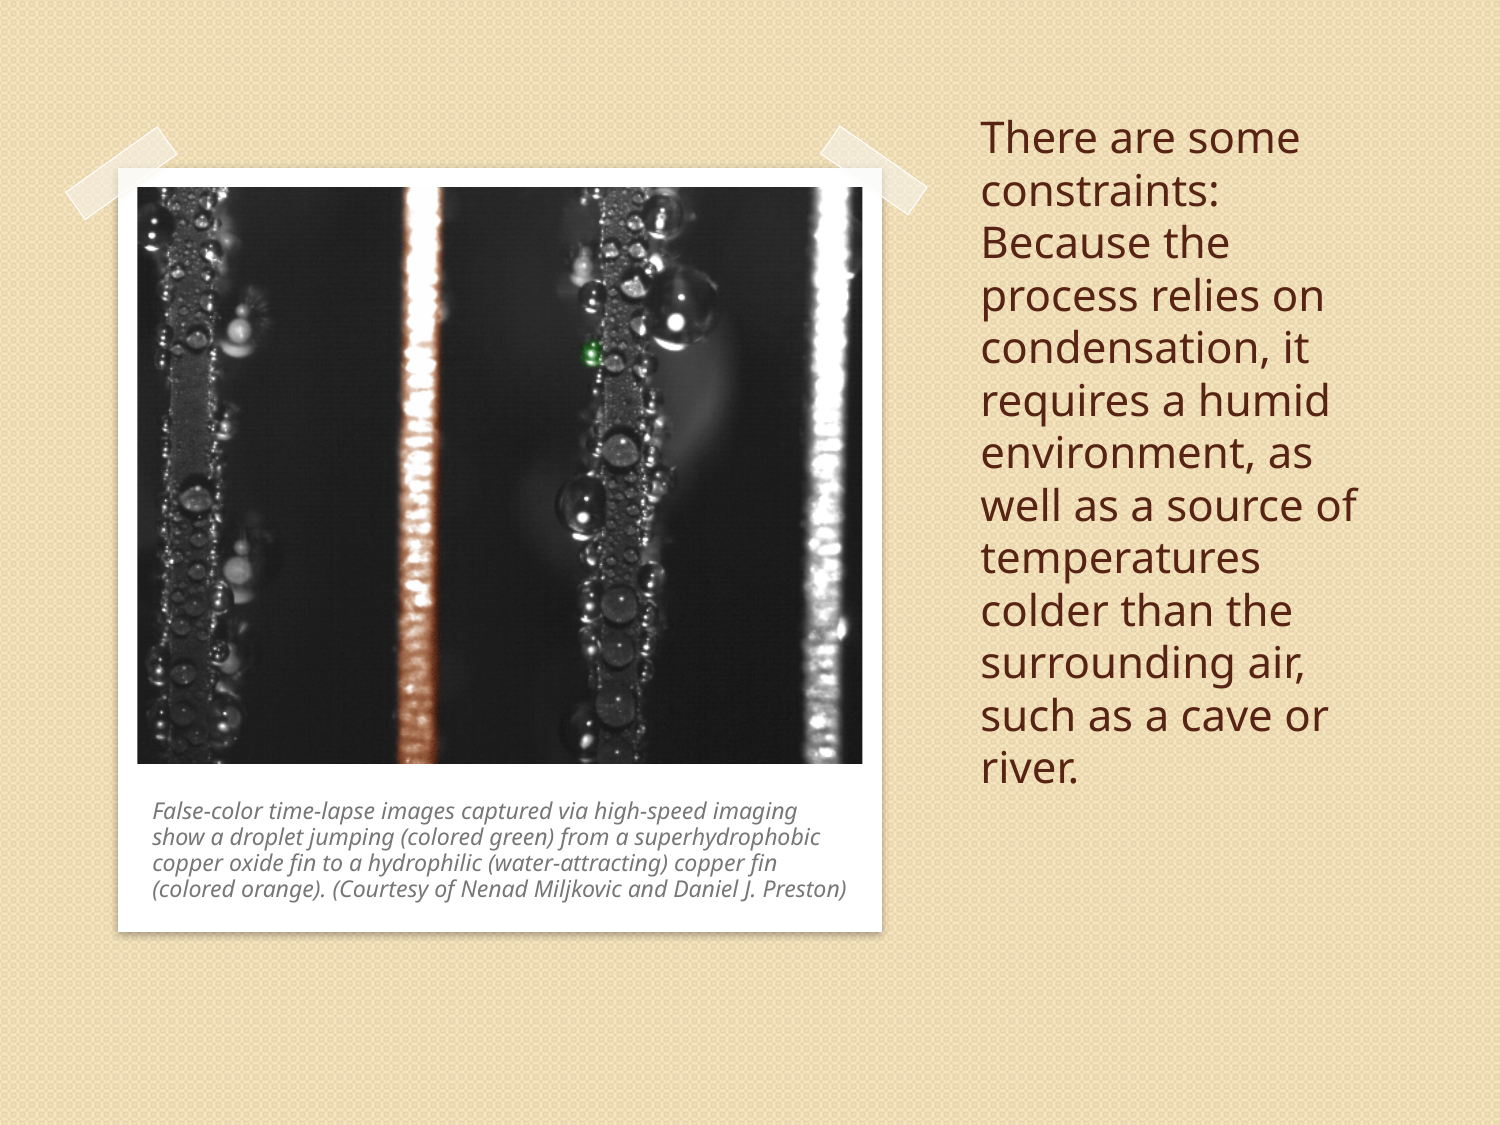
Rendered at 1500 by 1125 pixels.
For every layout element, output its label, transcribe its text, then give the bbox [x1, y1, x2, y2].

picture [137, 187, 863, 765]
title There are some constraints: Because the process relies on condensation, it requires a humid environment, as well as a source of temperatures colder than the surrounding air, such as a cave or river. [965, 174, 1416, 800]
list False-color time-lapse images captured via high-speed imaging show a droplet jumping (colored green) from a superhydrophobic copper oxide fin to a hydrophilic (water-attracting) copper fin (colored orange). (Courtesy of Nenad Miljkovic and Daniel J. Preston) [137, 787, 863, 913]
